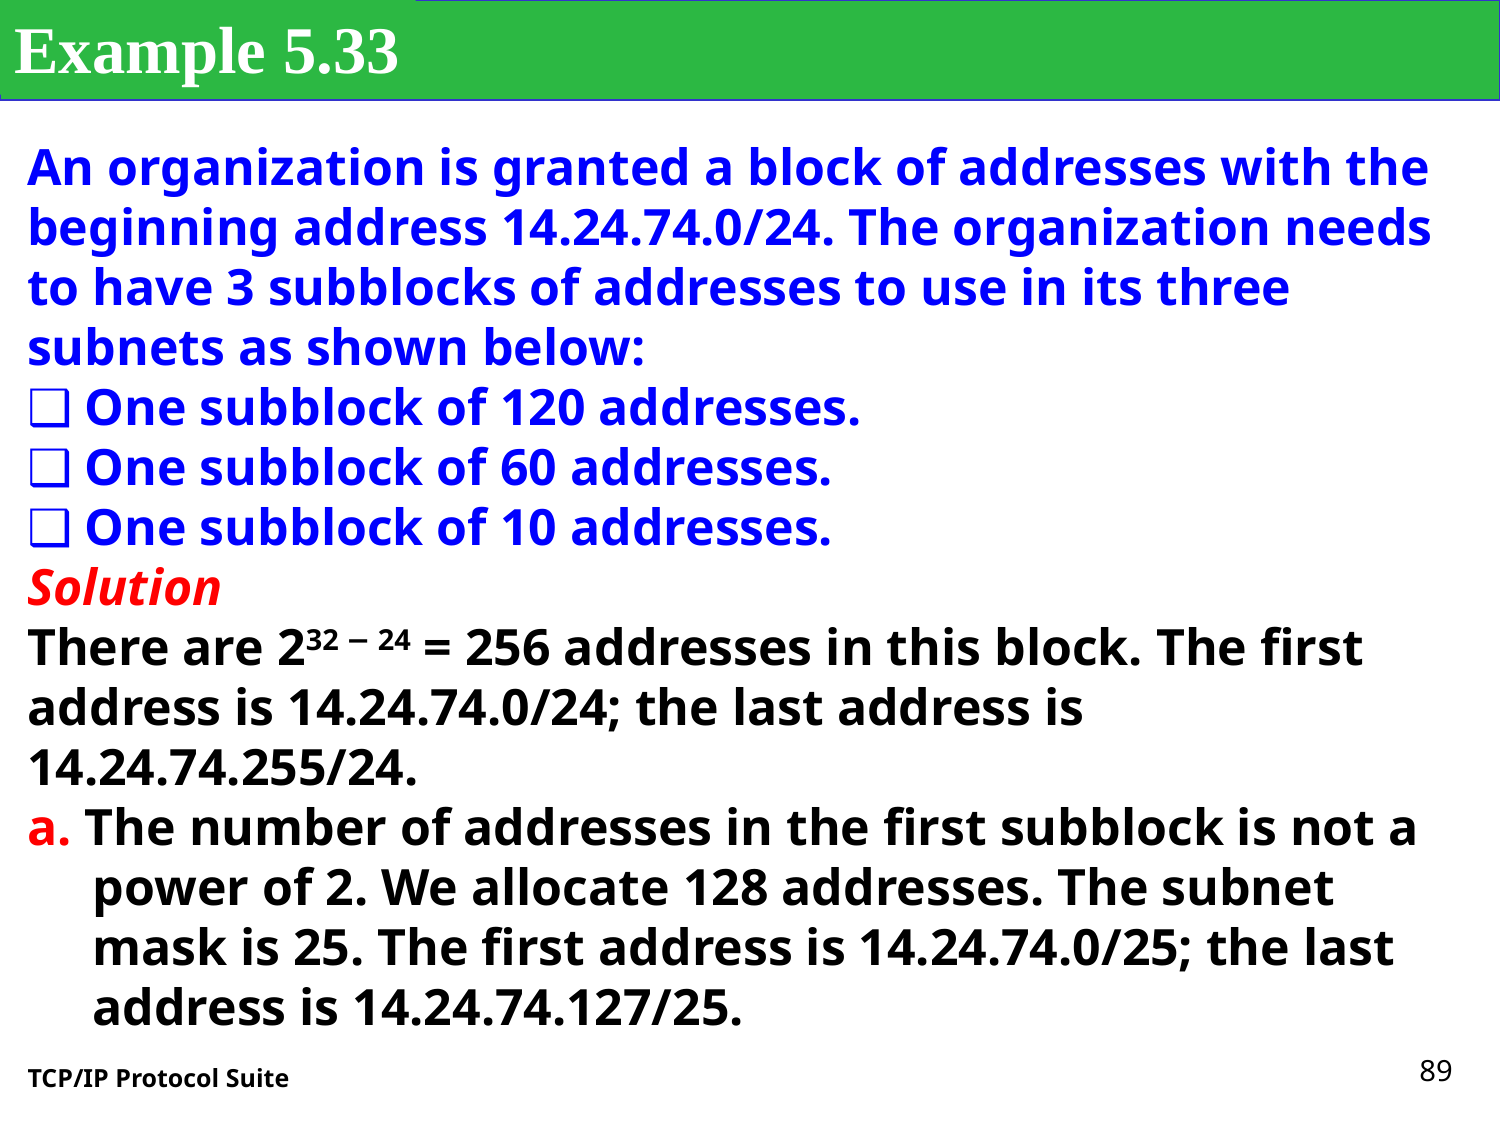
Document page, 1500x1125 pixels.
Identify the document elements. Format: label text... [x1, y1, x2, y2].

slide_number 89 [1155, 1024, 1468, 1100]
footer TCP/IP Protocol Suite [12, 1043, 488, 1100]
text_box An organization is granted a block of addresses with the beginning address 14.24.74.0/24. The organization needs to have 3 subblocks of addresses to use in its three subnets as shown below: ❑ One subblock of 120 addresses. ❑ One subblock of 60 addresses. ❑ One subblock of 10 addresses. Solution There are 232 − 24 = 256 addresses in this block. The first address is 14.24.74.0/24; the last address is 14.24.74.255/24. a. The number of addresses in the first subblock is not a power of 2. We allocate 128 addresses. The subnet mask is 25. The first address is 14.24.74.0/25; the last address is 14.24.74.127/25. [12, 127, 1463, 1043]
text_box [0, 0, 1500, 100]
